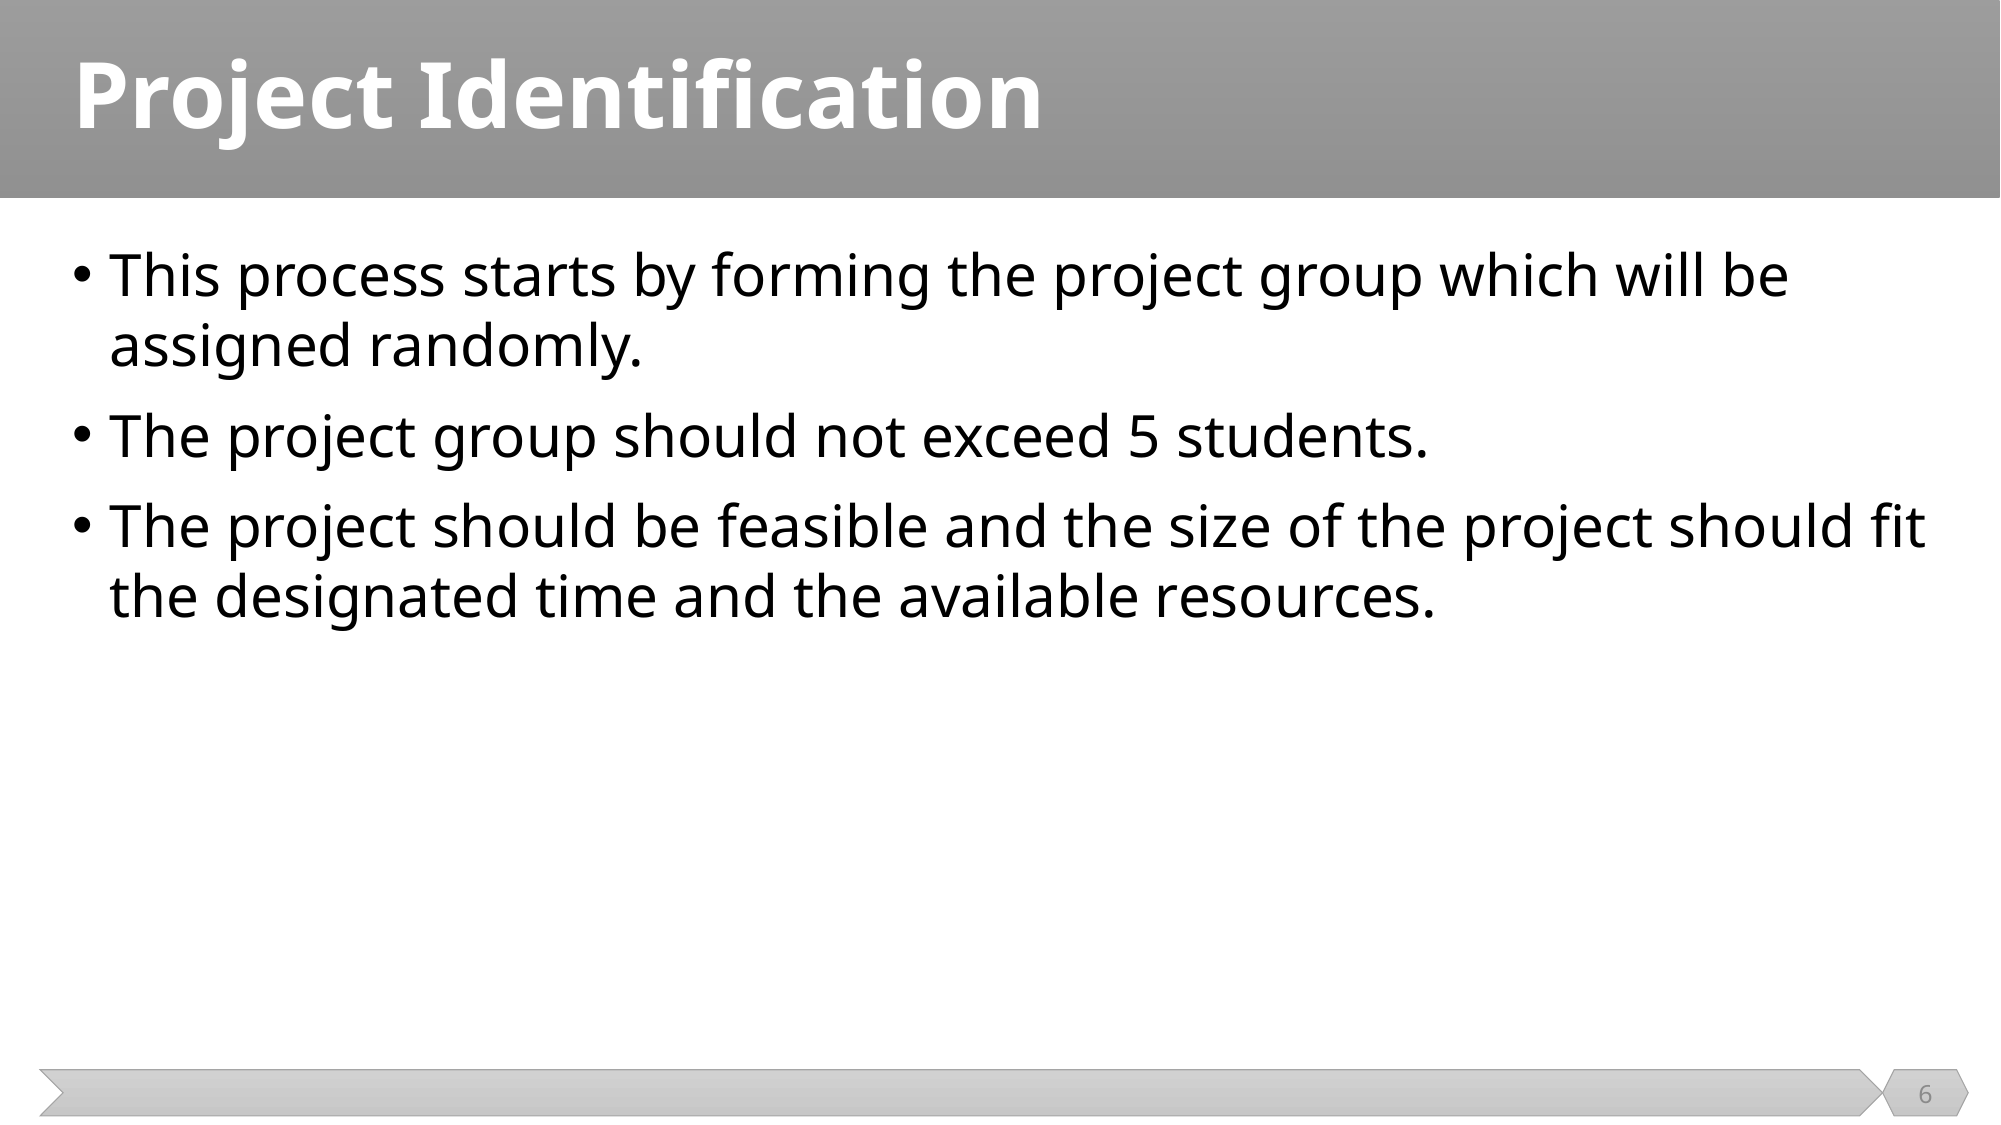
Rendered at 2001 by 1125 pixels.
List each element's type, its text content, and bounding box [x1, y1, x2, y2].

list This process starts by forming the project group which will be assigned randomly. The project group should not exceed 5 students. The project should be feasible and the size of the project should fit the designated time and the available resources. [56, 230, 1969, 1010]
slide_number 6 [1882, 1065, 1969, 1125]
title Project Identification [56, 0, 1969, 199]
